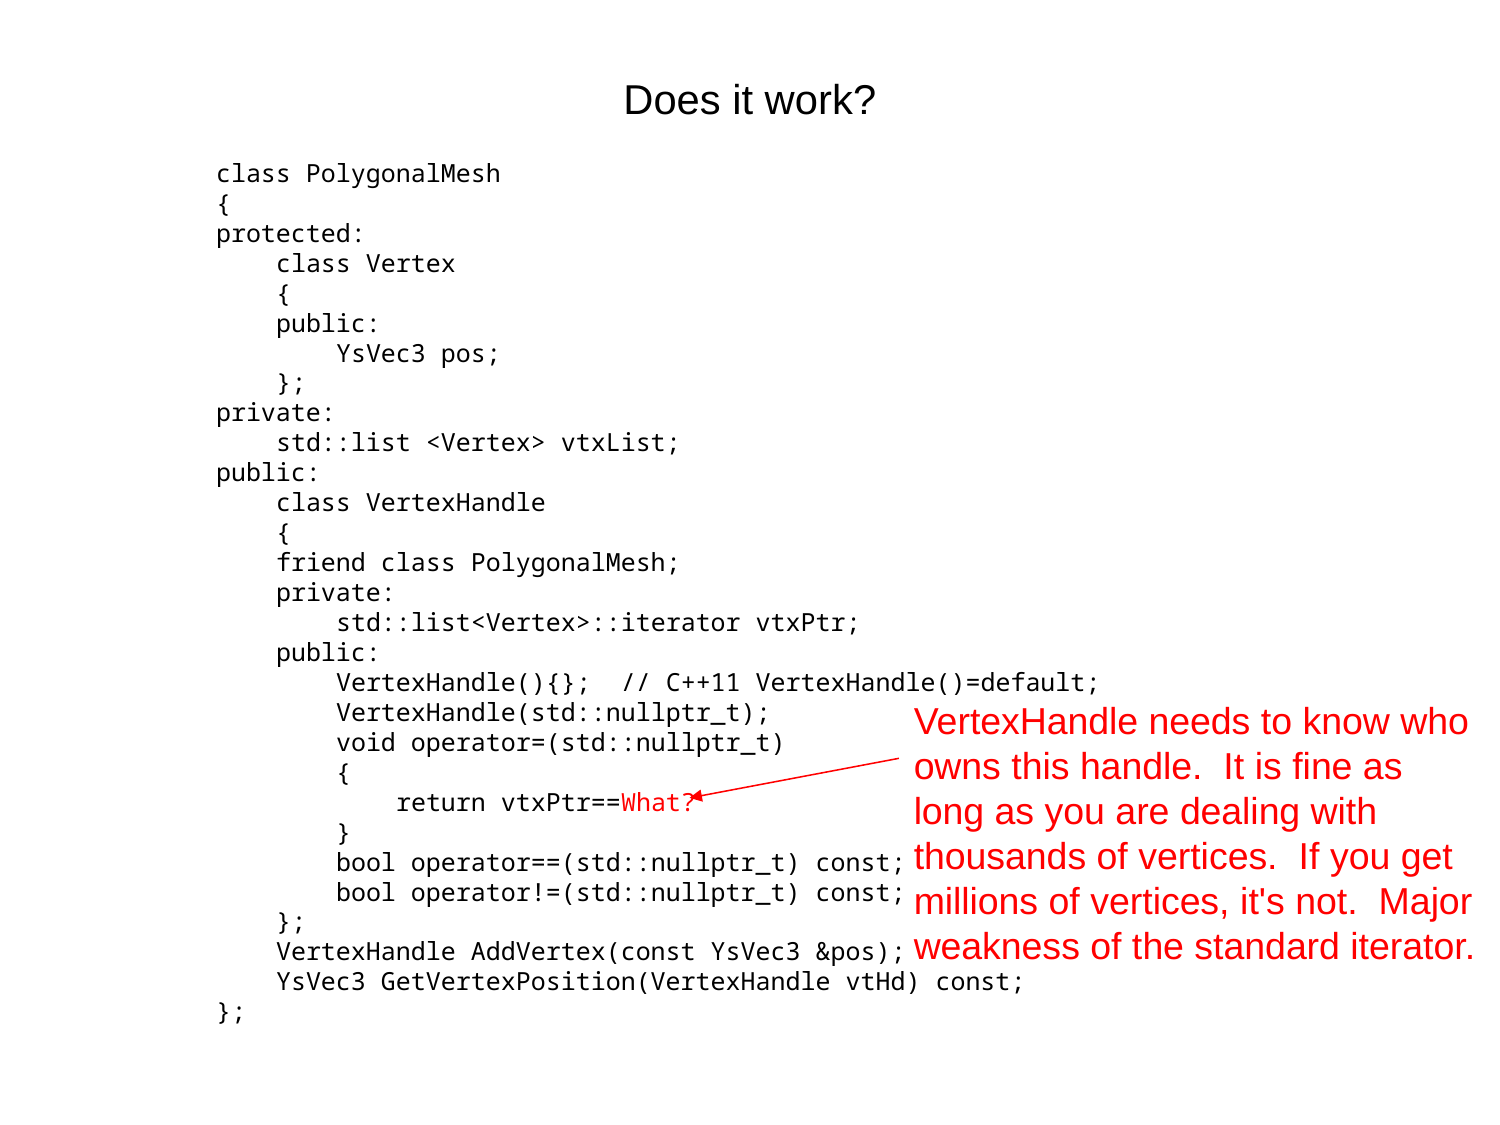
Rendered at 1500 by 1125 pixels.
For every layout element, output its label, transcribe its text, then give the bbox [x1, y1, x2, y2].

text_box class PolygonalMesh { protected: class Vertex { public: YsVec3 pos; }; private: std::list <Vertex> vtxList; public: class VertexHandle { friend class PolygonalMesh; private: std::list<Vertex>::iterator vtxPtr; public: VertexHandle(){}; // C++11 VertexHandle()=default; VertexHandle(std::nullptr_t); void operator=(std::nullptr_t) { return vtxPtr==What? } bool operator==(std::nullptr_t) const; bool operator!=(std::nullptr_t) const; }; VertexHandle AddVertex(const YsVec3 &pos); YsVec3 GetVertexPosition(VertexHandle vtHd) const; }; [201, 149, 1116, 1033]
title Does it work? [75, 45, 1425, 150]
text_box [689, 758, 900, 799]
text_box VertexHandle needs to know who owns this handle. It is fine as long as you are dealing with thousands of vertices. If you get millions of vertices, it's not. Major weakness of the standard iterator. [898, 689, 1497, 975]
